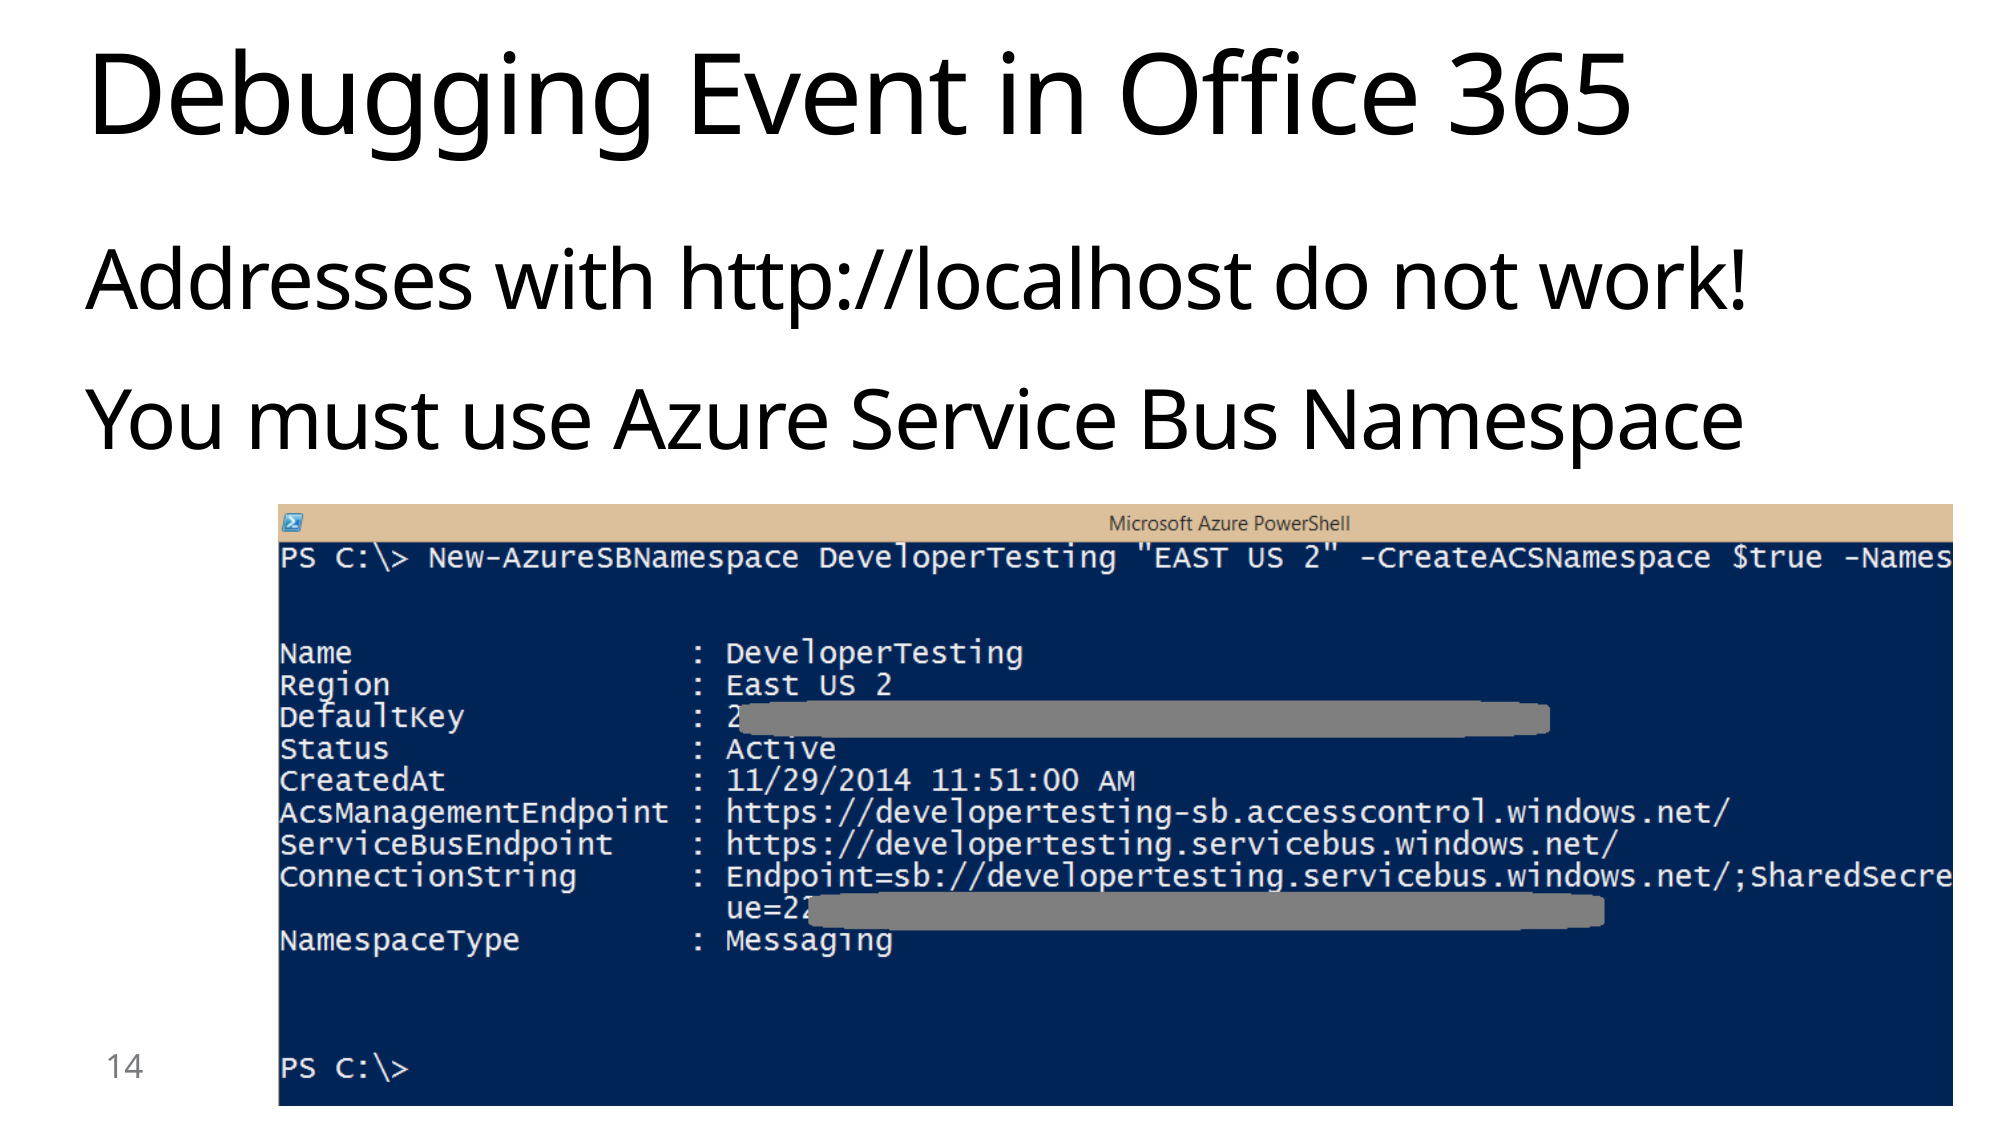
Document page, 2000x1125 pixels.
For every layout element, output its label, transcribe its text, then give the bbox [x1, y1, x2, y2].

title Debugging Event in Office 365 [85, 37, 1914, 161]
list Addresses with http://localhost do not work! You must use Azure Service Bus Namespace [85, 237, 1914, 562]
slide_number 14 [85, 1049, 178, 1086]
picture [277, 503, 1960, 1122]
